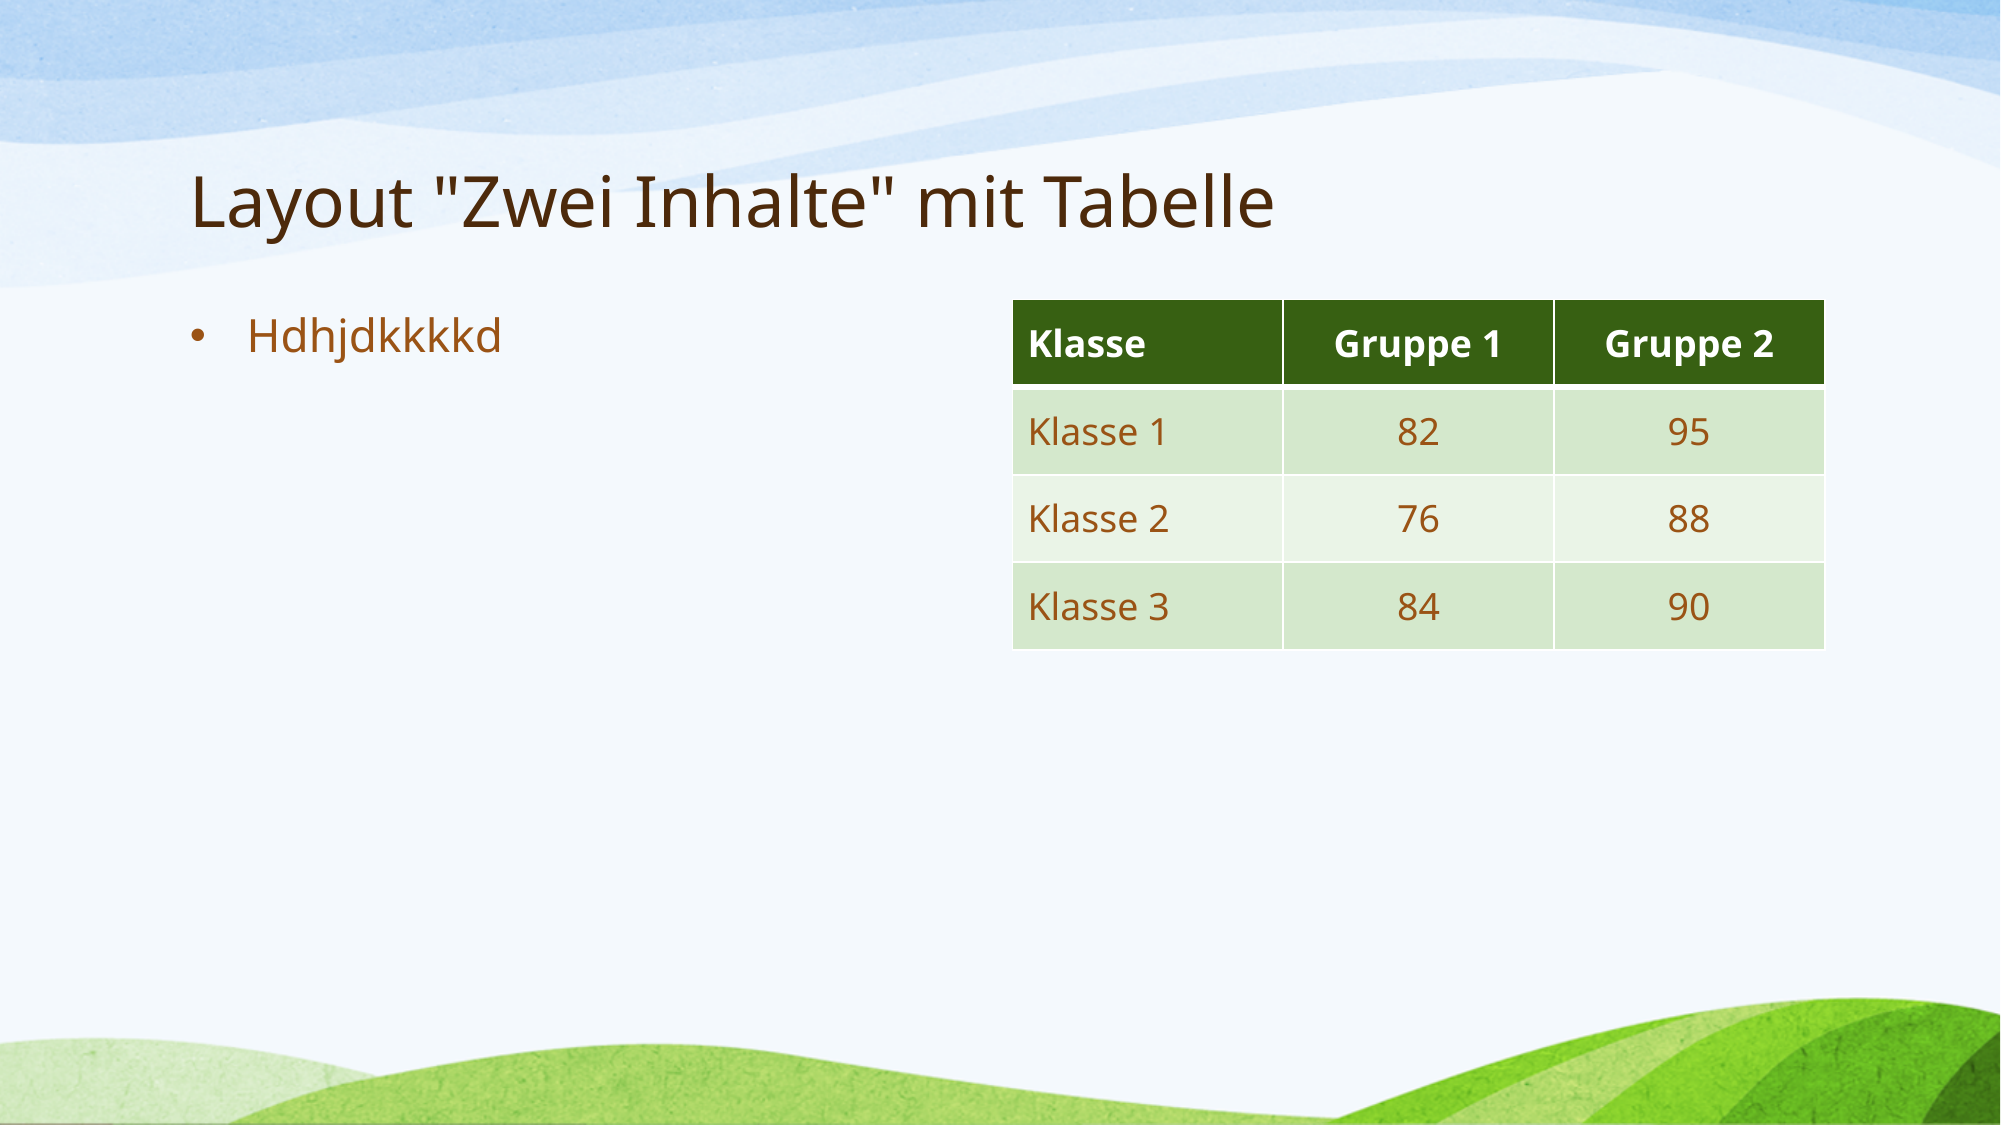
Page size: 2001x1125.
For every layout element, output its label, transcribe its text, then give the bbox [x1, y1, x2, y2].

table_cell 95 [1555, 390, 1824, 474]
list Hdhjdkkkkd [174, 299, 988, 678]
table_cell 82 [1284, 390, 1553, 474]
table_cell Klasse 2 [1013, 476, 1282, 561]
table_cell 84 [1284, 563, 1553, 649]
table_cell Klasse 1 [1013, 390, 1282, 474]
table_cell 90 [1555, 563, 1824, 649]
table_cell Klasse 3 [1013, 563, 1282, 649]
table_header Gruppe 2 [1555, 300, 1824, 384]
table_cell 76 [1284, 476, 1553, 561]
picture [0, 0, 2001, 1125]
table_header Gruppe 1 [1284, 300, 1553, 384]
table_cell 88 [1555, 476, 1824, 561]
table_header Klasse [1013, 300, 1282, 384]
title Layout "Zwei Inhalte" mit Tabelle [174, 50, 1825, 250]
